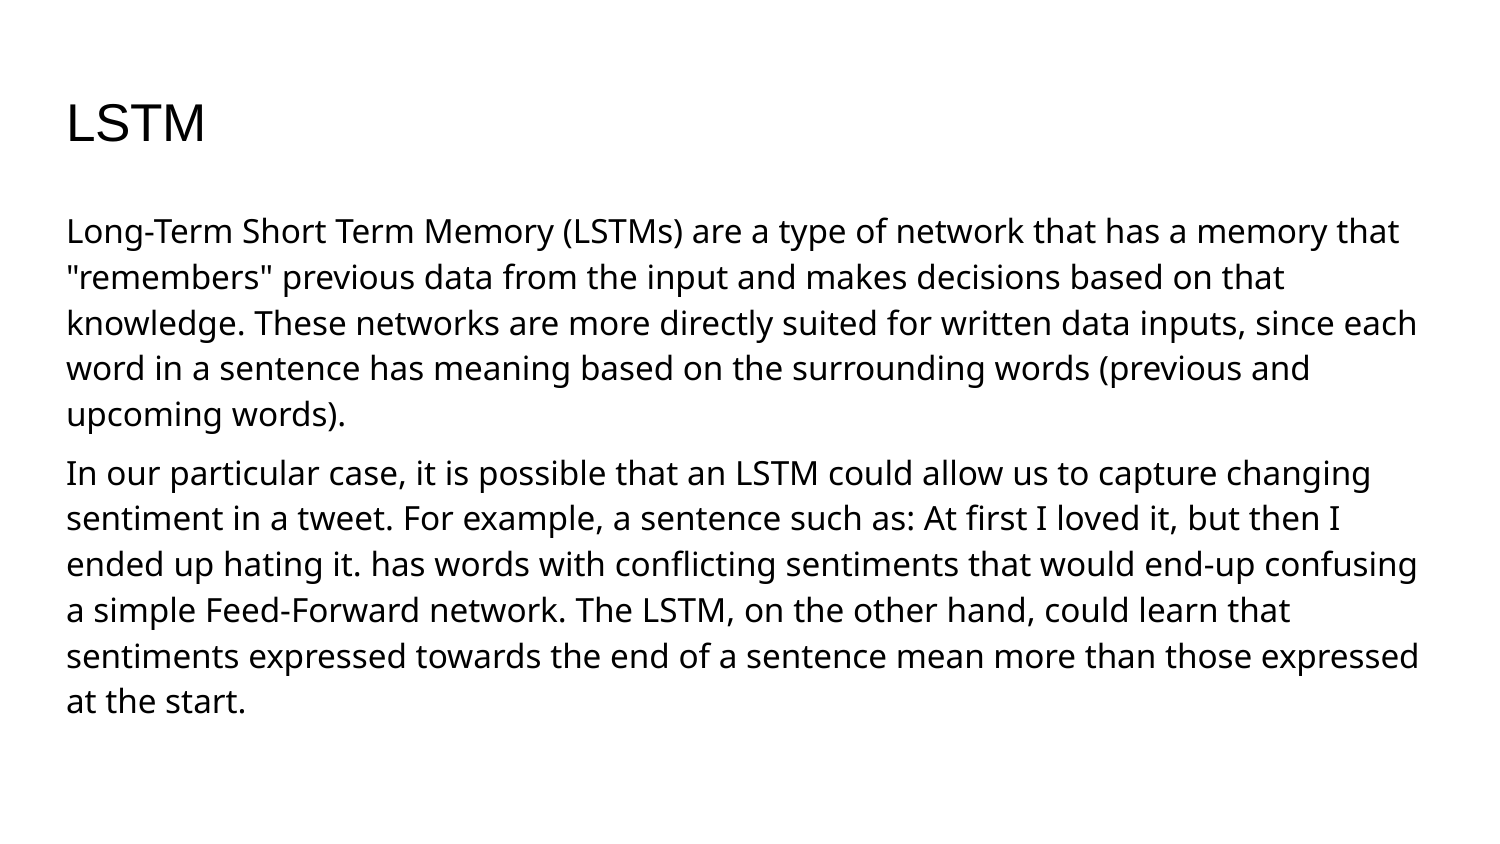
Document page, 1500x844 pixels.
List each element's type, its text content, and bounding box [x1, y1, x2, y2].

list Long-Term Short Term Memory (LSTMs) are a type of network that has a memory that "remembers" previous data from the input and makes decisions based on that knowledge. These networks are more directly suited for written data inputs, since each word in a sentence has meaning based on the surrounding words (previous and upcoming words). In our particular case, it is possible that an LSTM could allow us to capture changing sentiment in a tweet. For example, a sentence such as: At first I loved it, but then I ended up hating it. has words with conflicting sentiments that would end-up confusing a simple Feed-Forward network. The LSTM, on the other hand, could learn that sentiments expressed towards the end of a sentence mean more than those expressed at the start. [51, 189, 1449, 750]
title LSTM [51, 72, 1449, 167]
